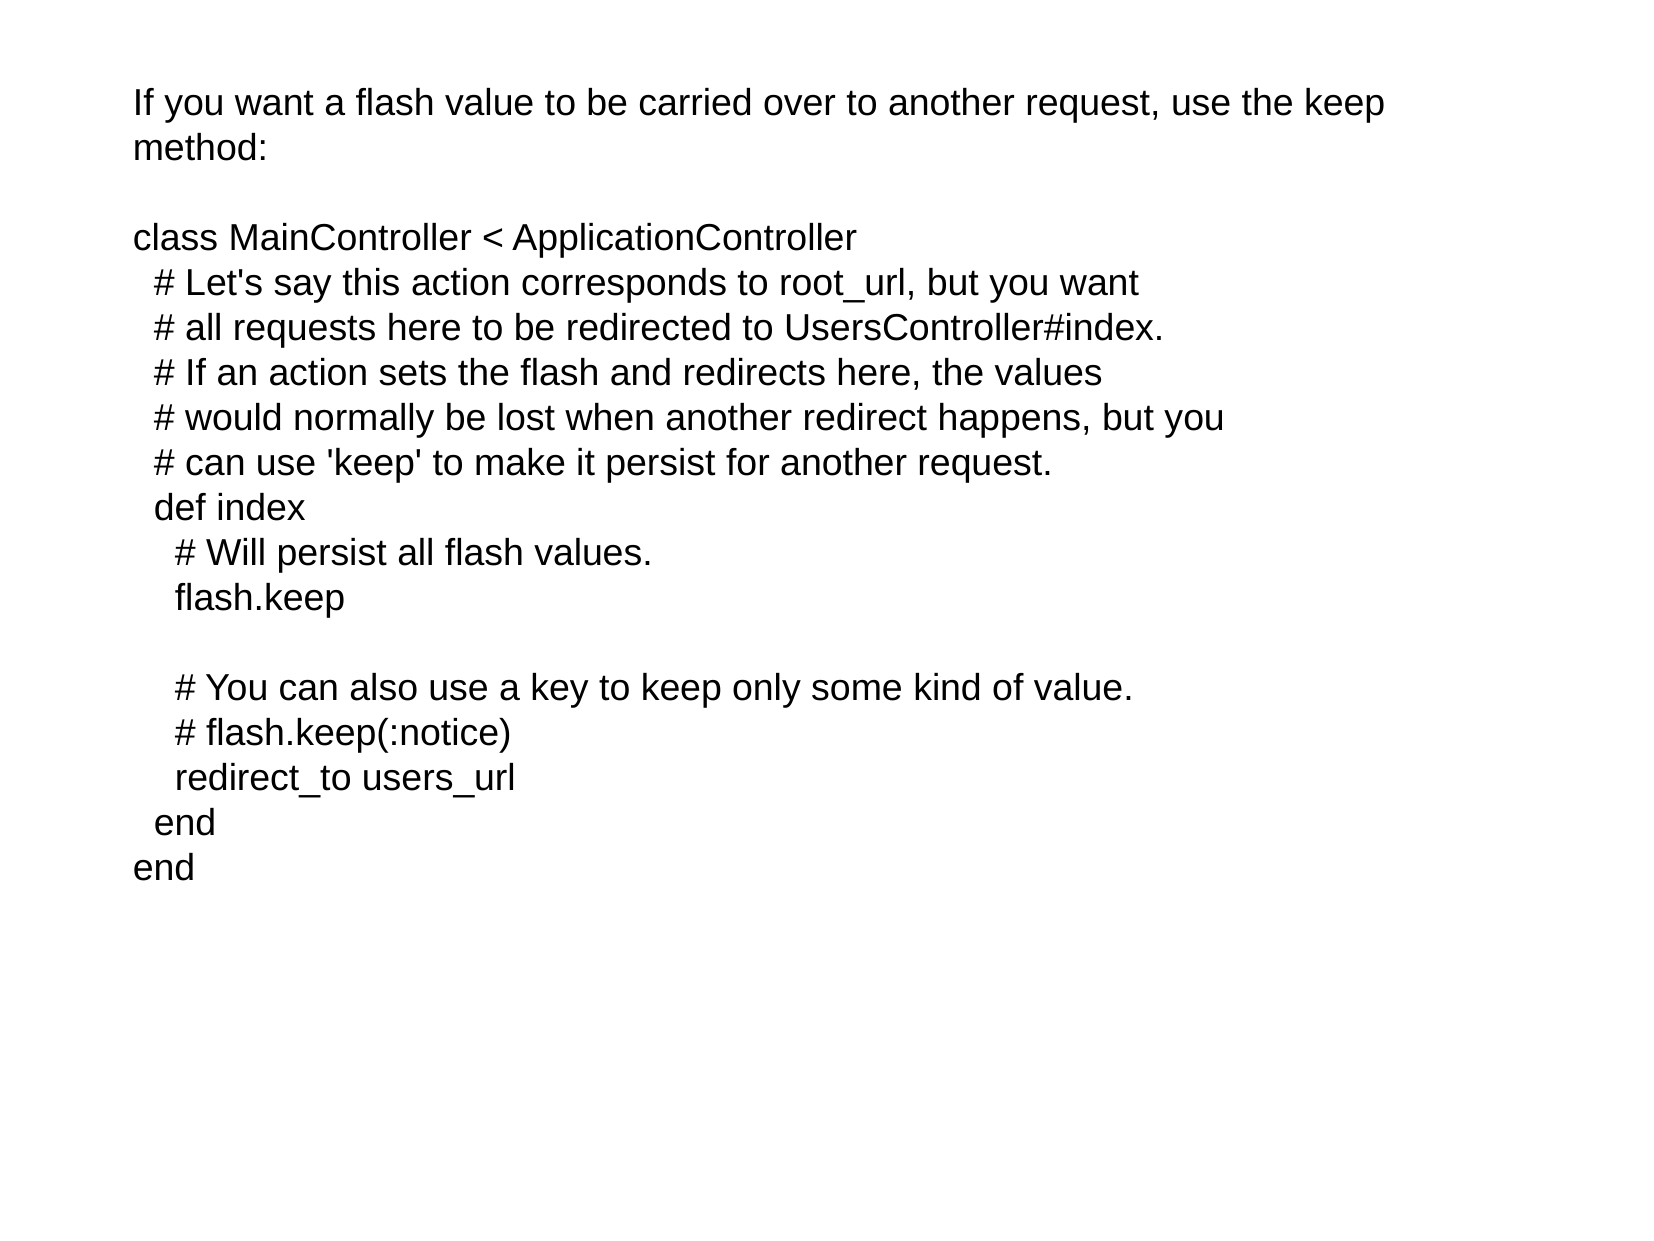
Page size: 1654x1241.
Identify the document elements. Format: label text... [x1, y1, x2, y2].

text_box [82, 49, 1571, 256]
text_box If you want a flash value to be carried over to another request, use the keep method: class MainController < ApplicationController # Let's say this action corresponds to root_url, but you want # all requests here to be redirected to UsersController#index. # If an action sets the flash and redirects here, the values # would normally be lost when another redirect happens, but you # can use 'keep' to make it persist for another request. def index # Will persist all flash values. flash.keep # You can also use a key to keep only some kind of value. # flash.keep(:notice) redirect_to users_url end end [118, 70, 1547, 800]
